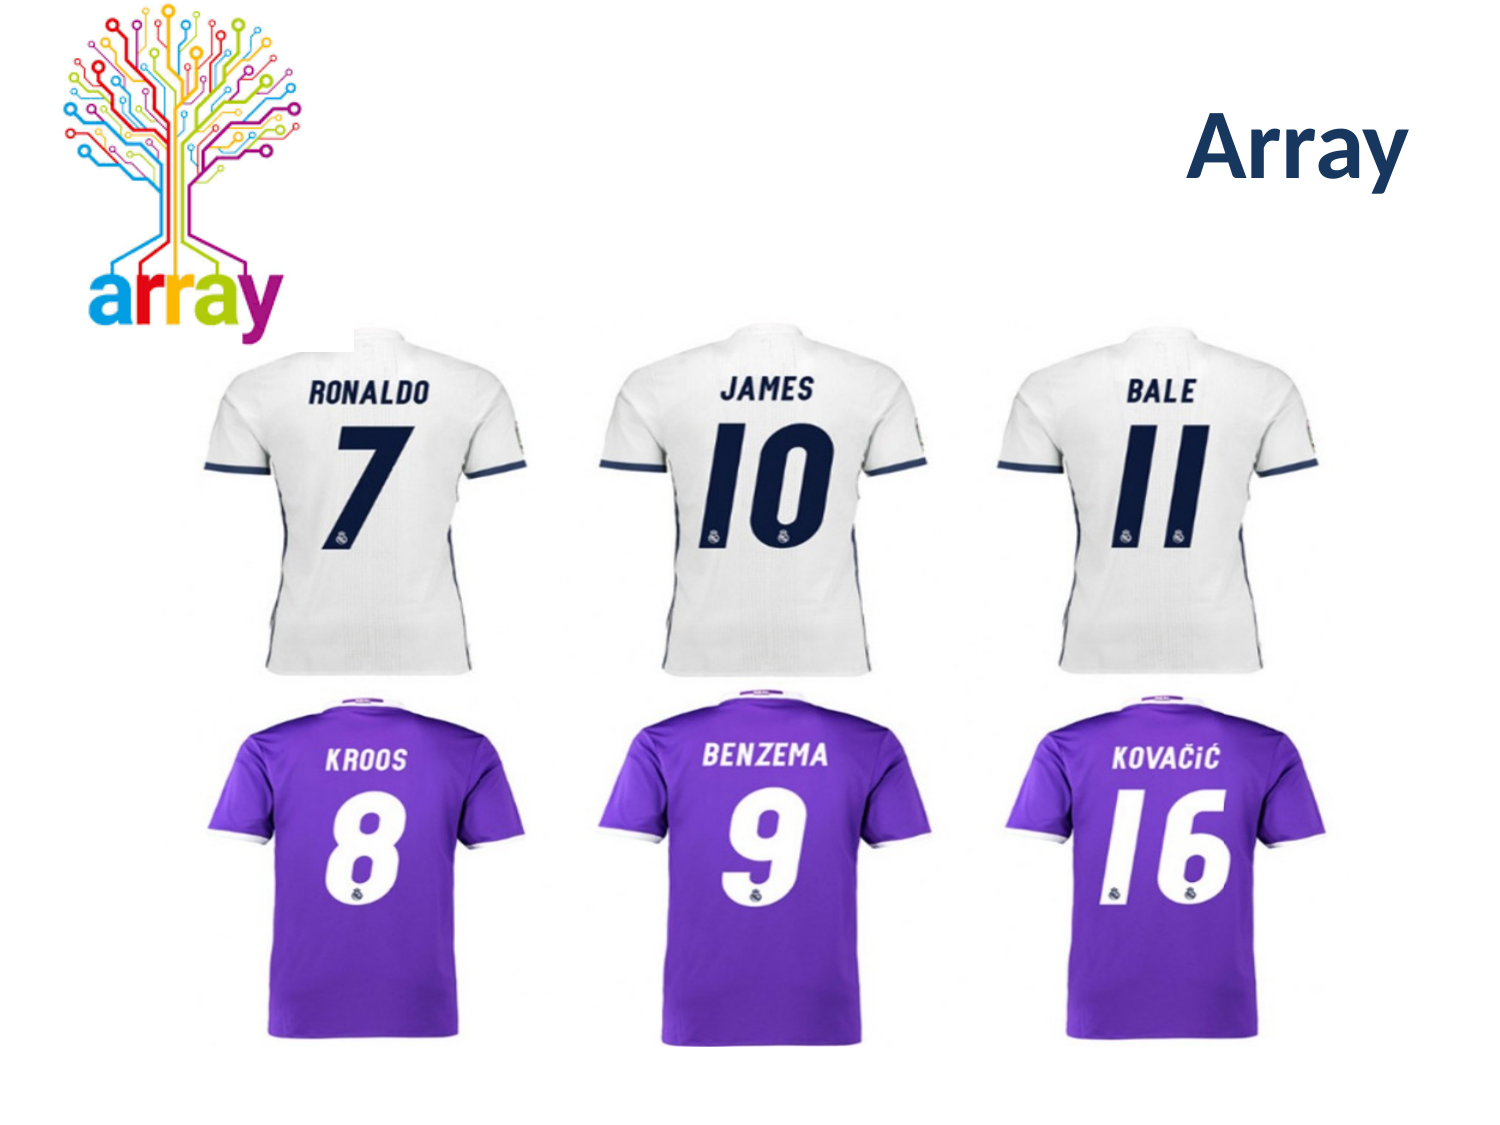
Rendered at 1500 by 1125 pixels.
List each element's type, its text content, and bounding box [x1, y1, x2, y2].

title Array [357, 45, 1425, 233]
picture [1, 0, 1351, 1047]
